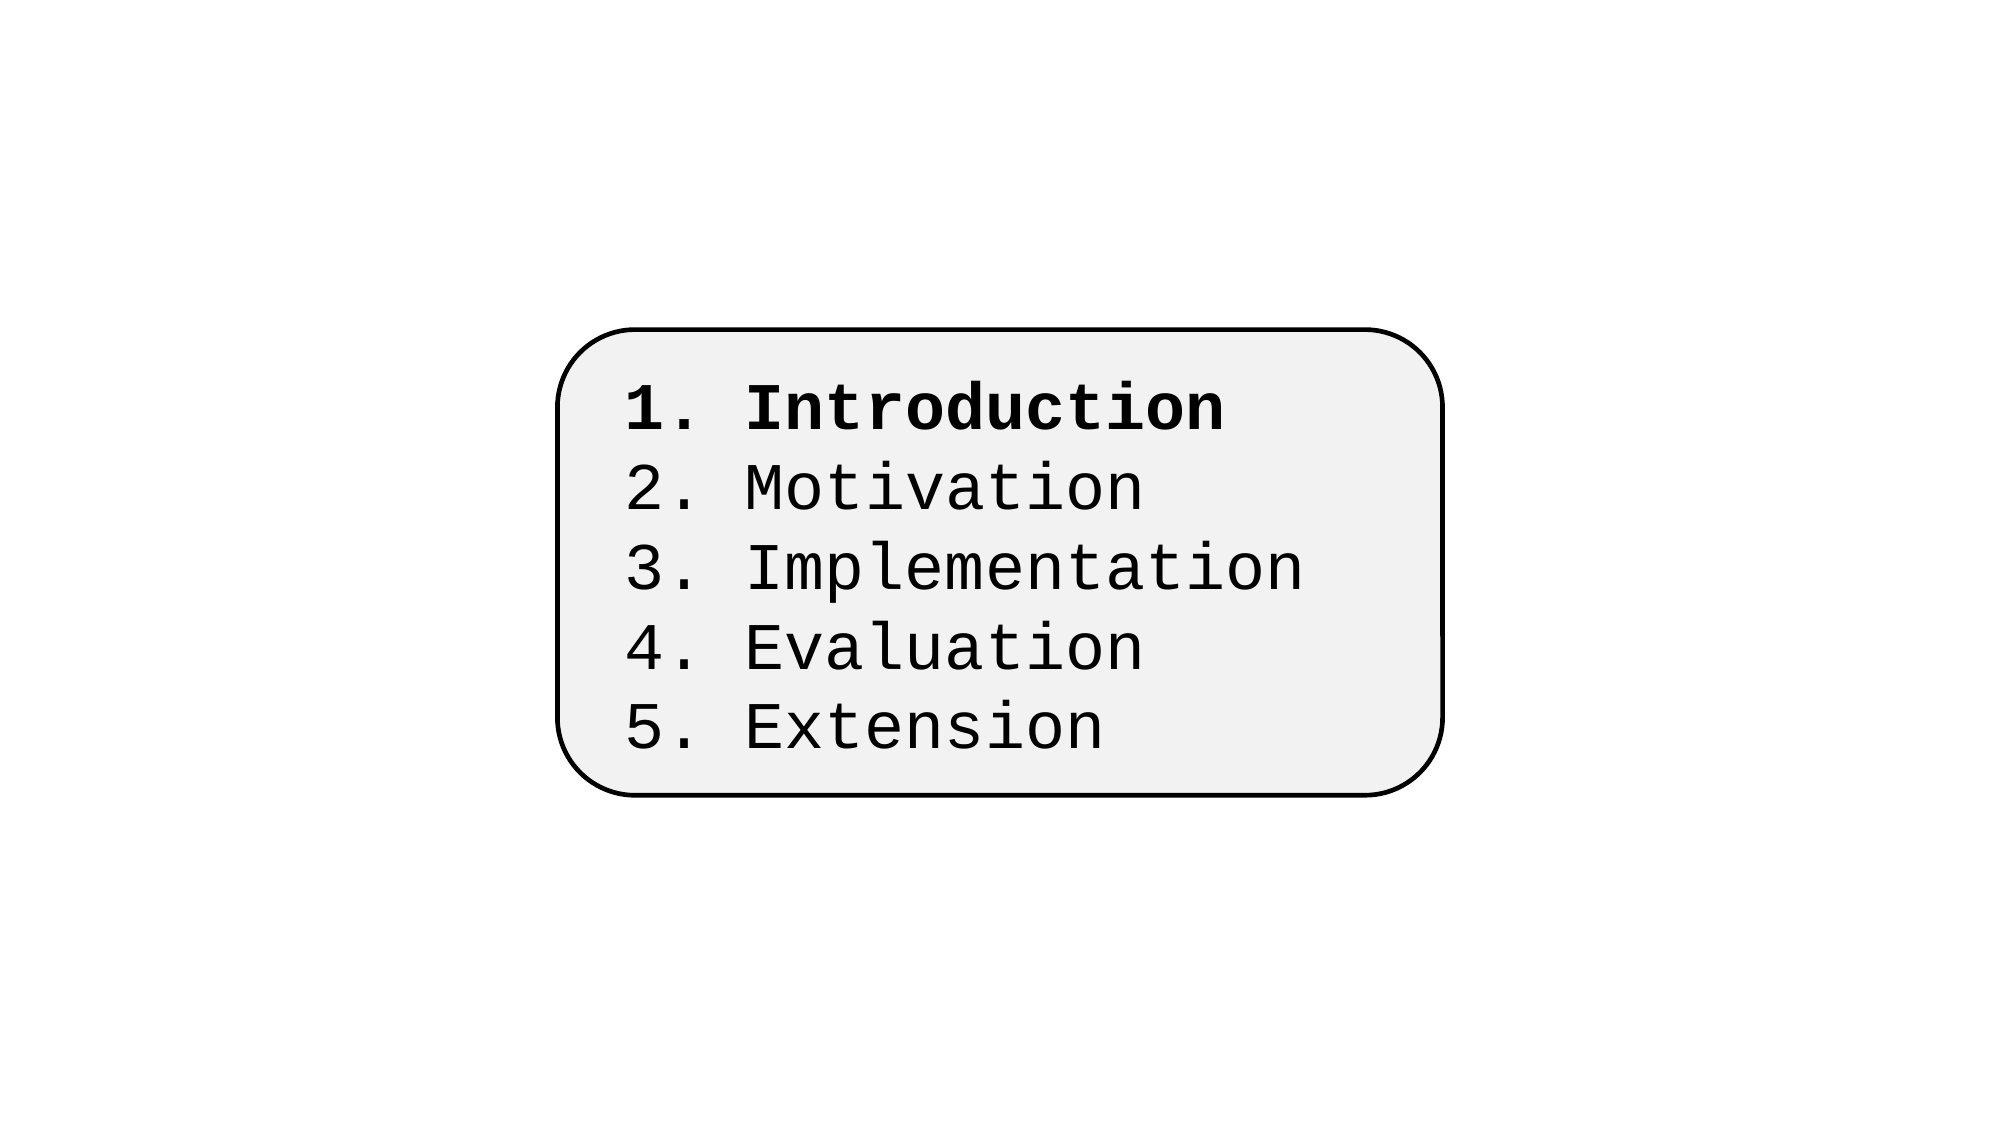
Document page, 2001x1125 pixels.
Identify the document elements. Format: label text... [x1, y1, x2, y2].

text_box 1. Introduction 2. Motivation 3. Implementation 4. Evaluation 5. Extension [556, 328, 1444, 797]
